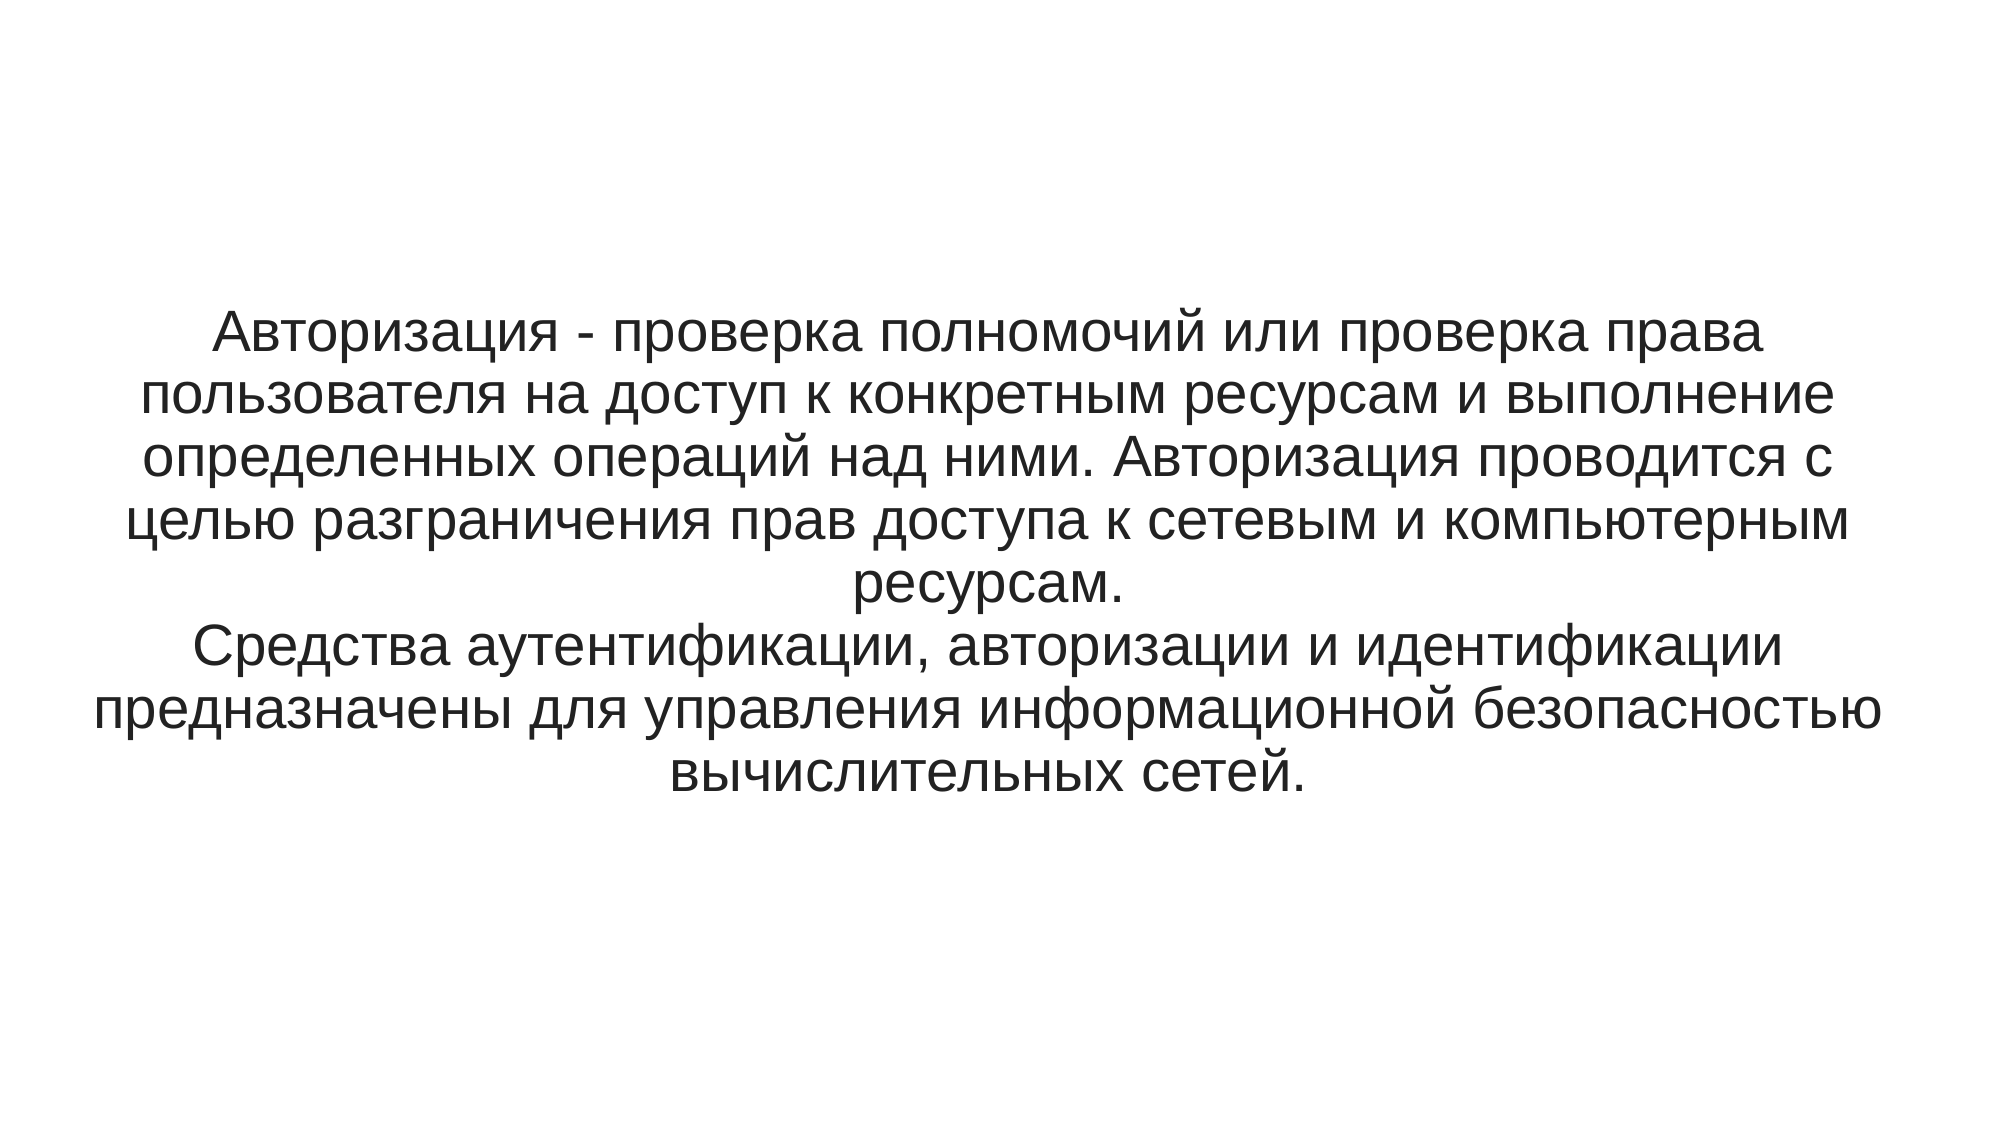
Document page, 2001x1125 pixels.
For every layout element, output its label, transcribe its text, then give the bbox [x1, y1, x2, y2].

title Авторизация - проверка полномочий или проверка права пользователя на доступ к конкретным ресурсам и выполнение определенных операций над ними. Авторизация проводится с целью разграничения прав доступа к сетевым и компьютерным ресурсам. Средства аутентификации, авторизации и идентификации предназначены для управления информационной безопасностью вычислительных сетей. [61, 192, 1917, 881]
